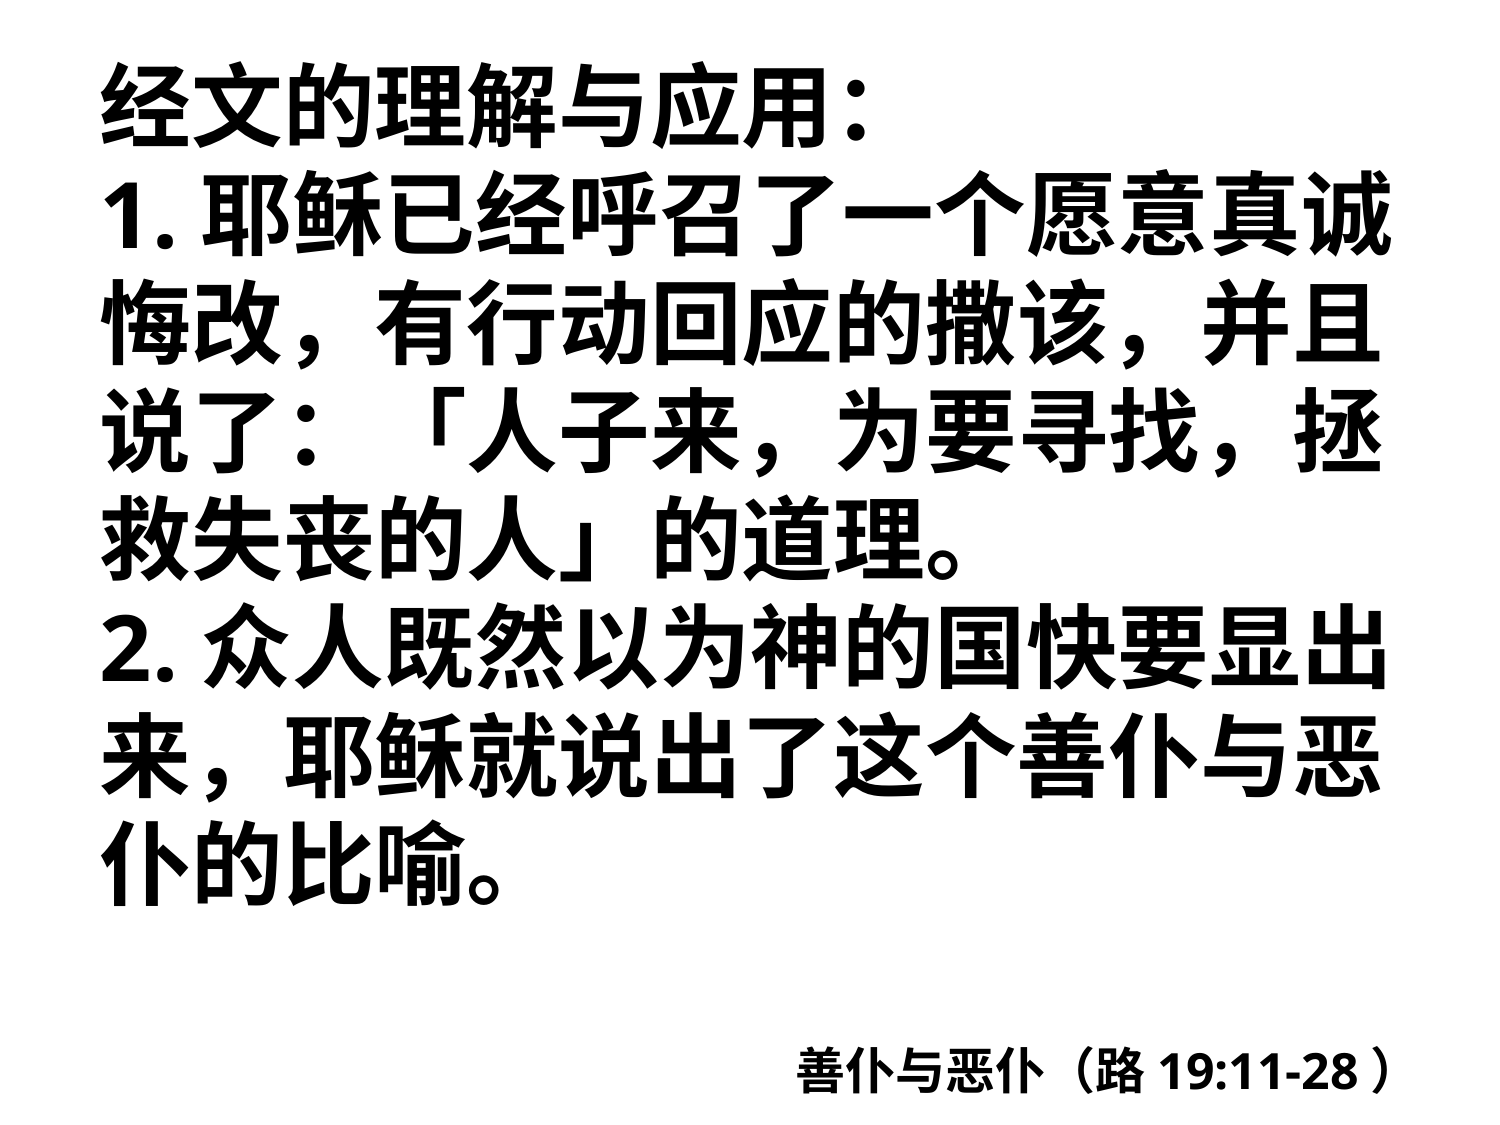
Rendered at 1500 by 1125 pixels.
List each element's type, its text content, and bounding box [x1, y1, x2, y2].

text_box 善仆与恶仆（路19:11-28） [82, 1033, 1436, 1107]
text_box 经文的理解与应用： 1.耶稣已经呼召了一个愿意真诚悔改，有行动回应的撒该，并且说了：「人子来，为要寻找，拯救失丧的人」的道理。 2.众人既然以为神的国快要显出来，耶稣就说出了这个善仆与恶仆的比喻。 [84, 43, 1438, 925]
